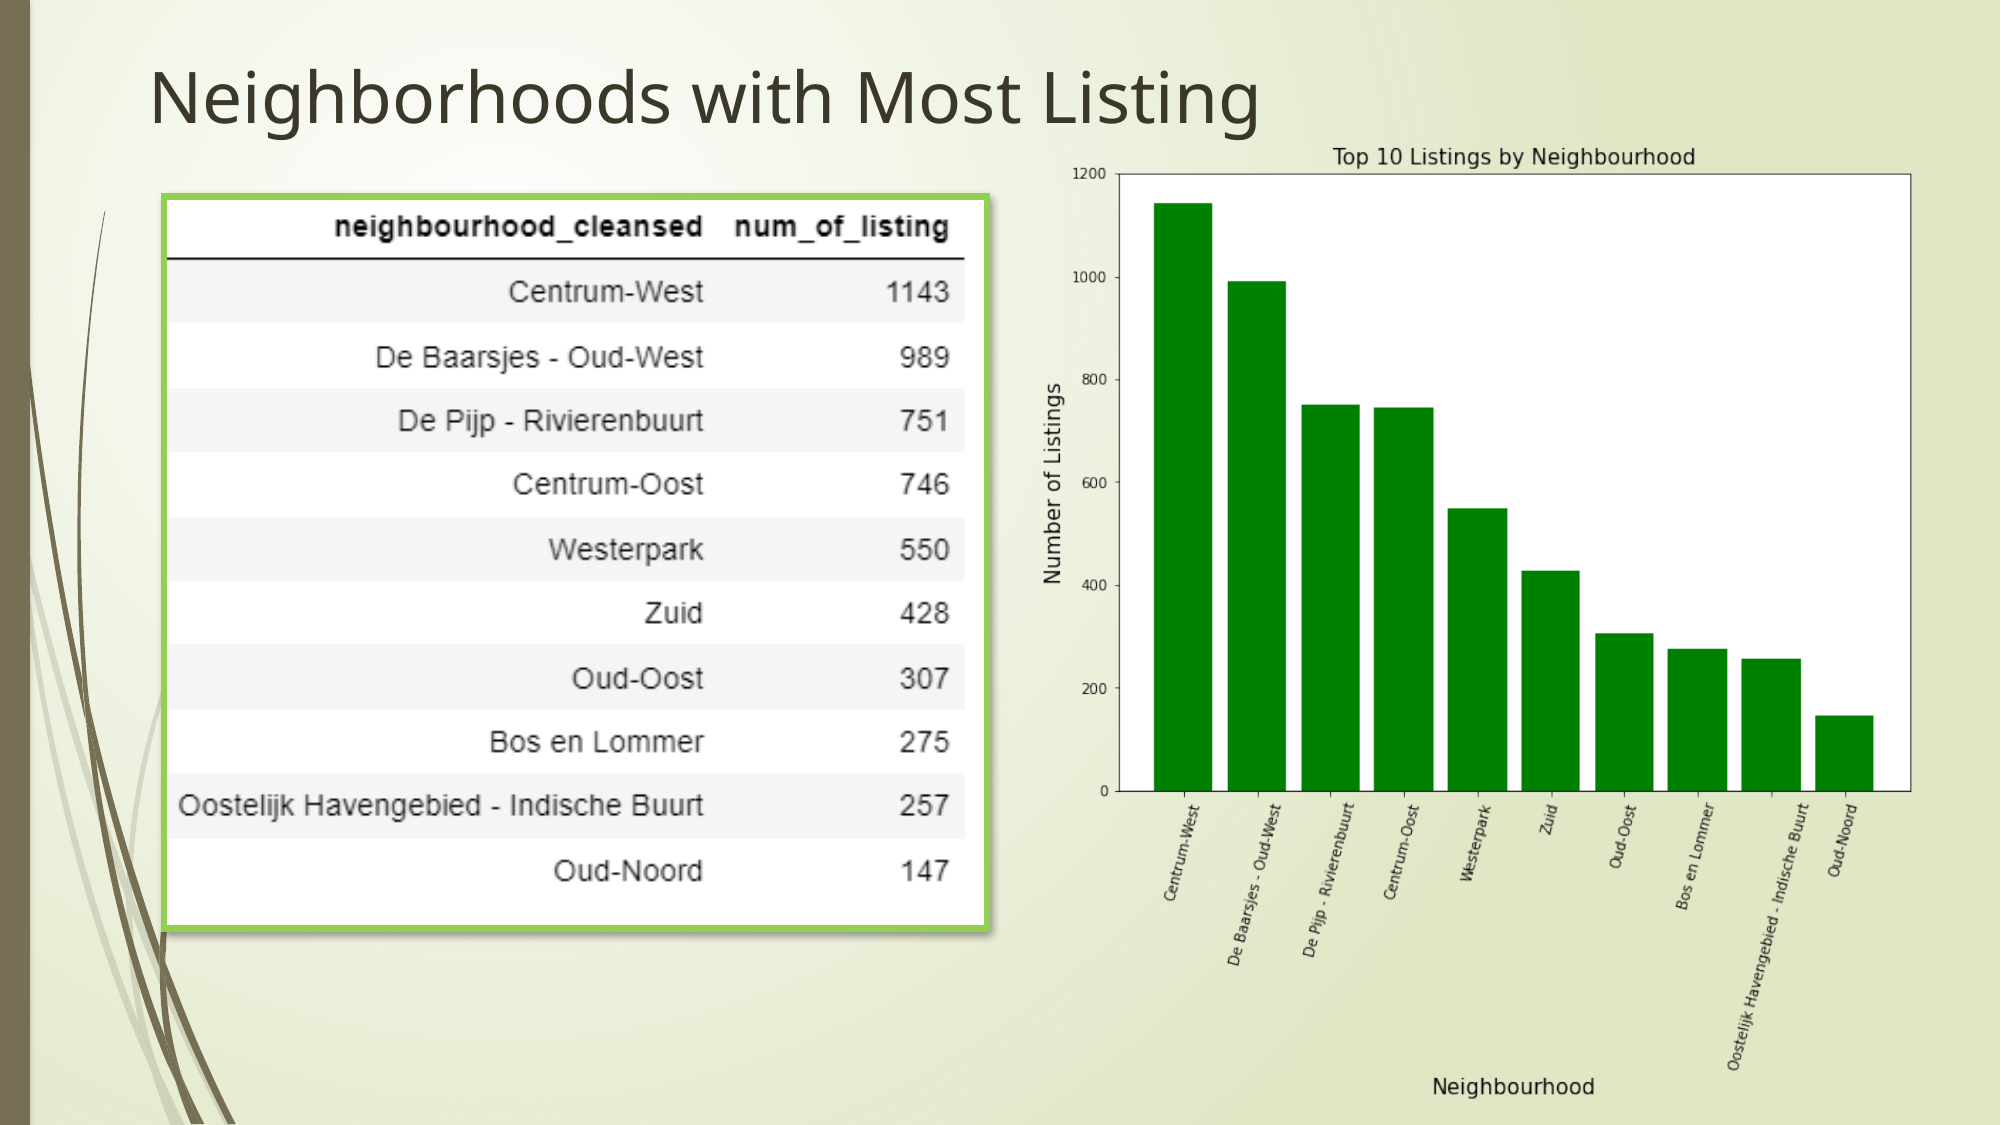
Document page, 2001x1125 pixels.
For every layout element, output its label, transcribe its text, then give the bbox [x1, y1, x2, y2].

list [1035, 138, 1919, 1109]
title Neighborhoods with Most Listing [133, 45, 1867, 233]
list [166, 199, 984, 926]
